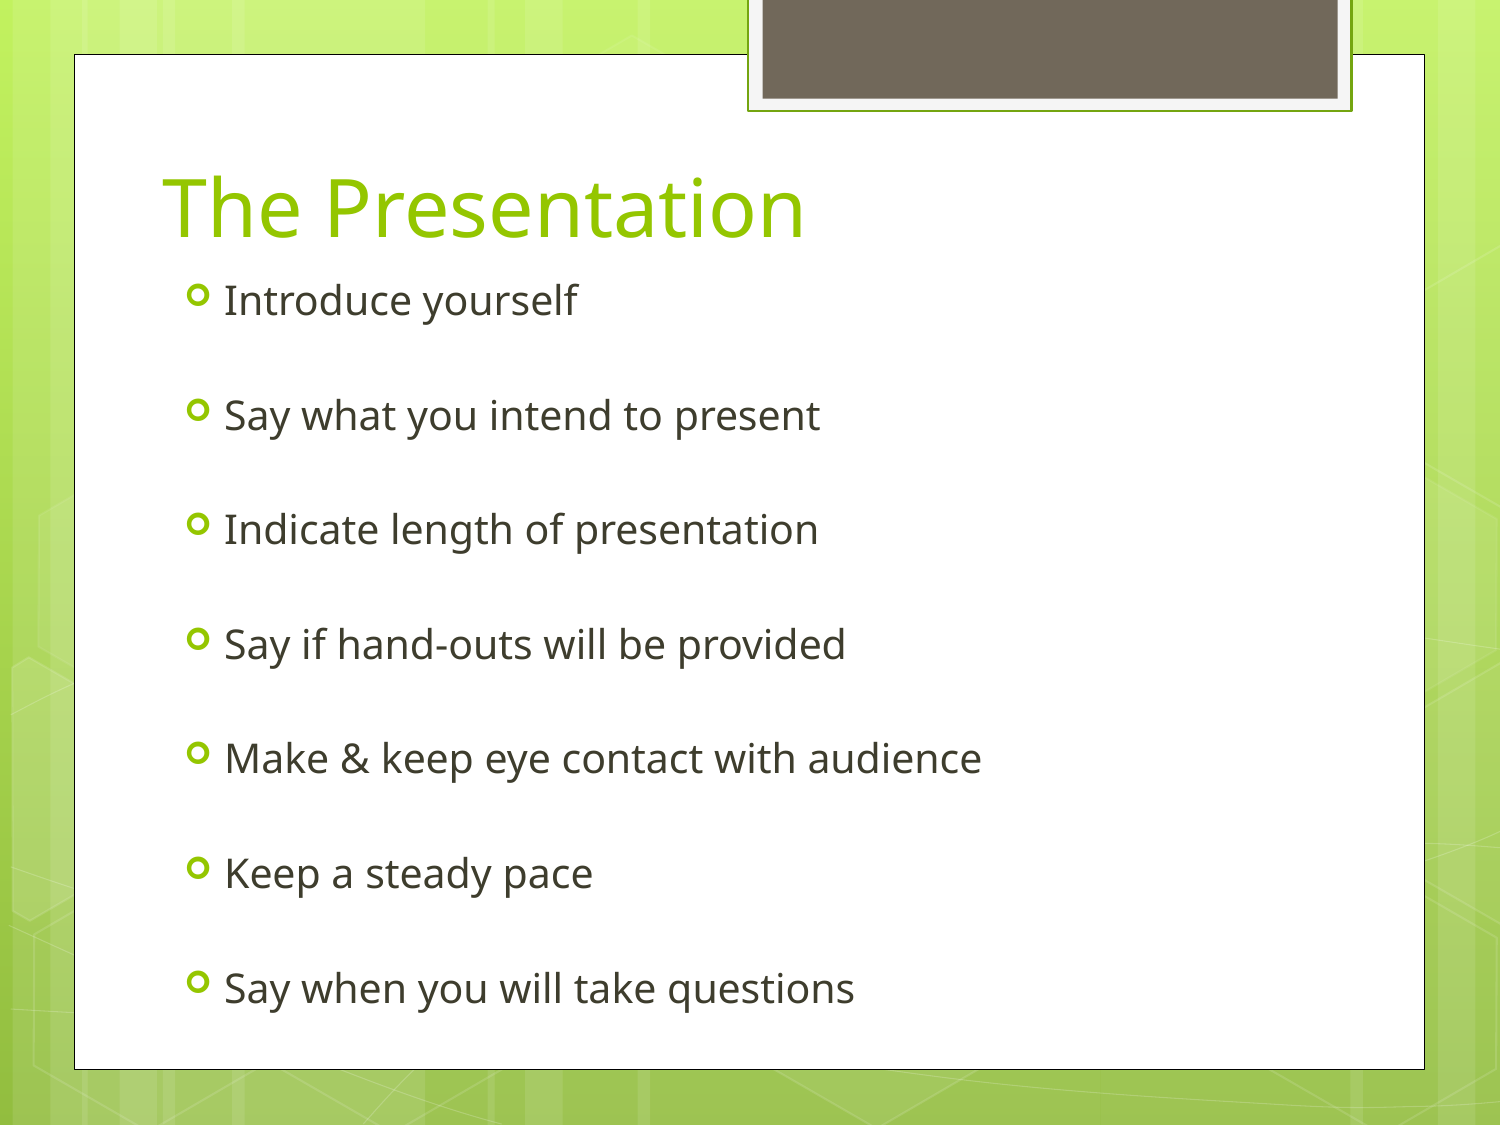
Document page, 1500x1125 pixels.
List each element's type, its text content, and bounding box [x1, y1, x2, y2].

title The Presentation [147, 149, 1300, 262]
list Introduce yourself Say what you intend to present Indicate length of presentation Say if hand-outs will be provided Make & keep eye contact with audience Keep a steady pace Say when you will take questions [159, 267, 1272, 1024]
